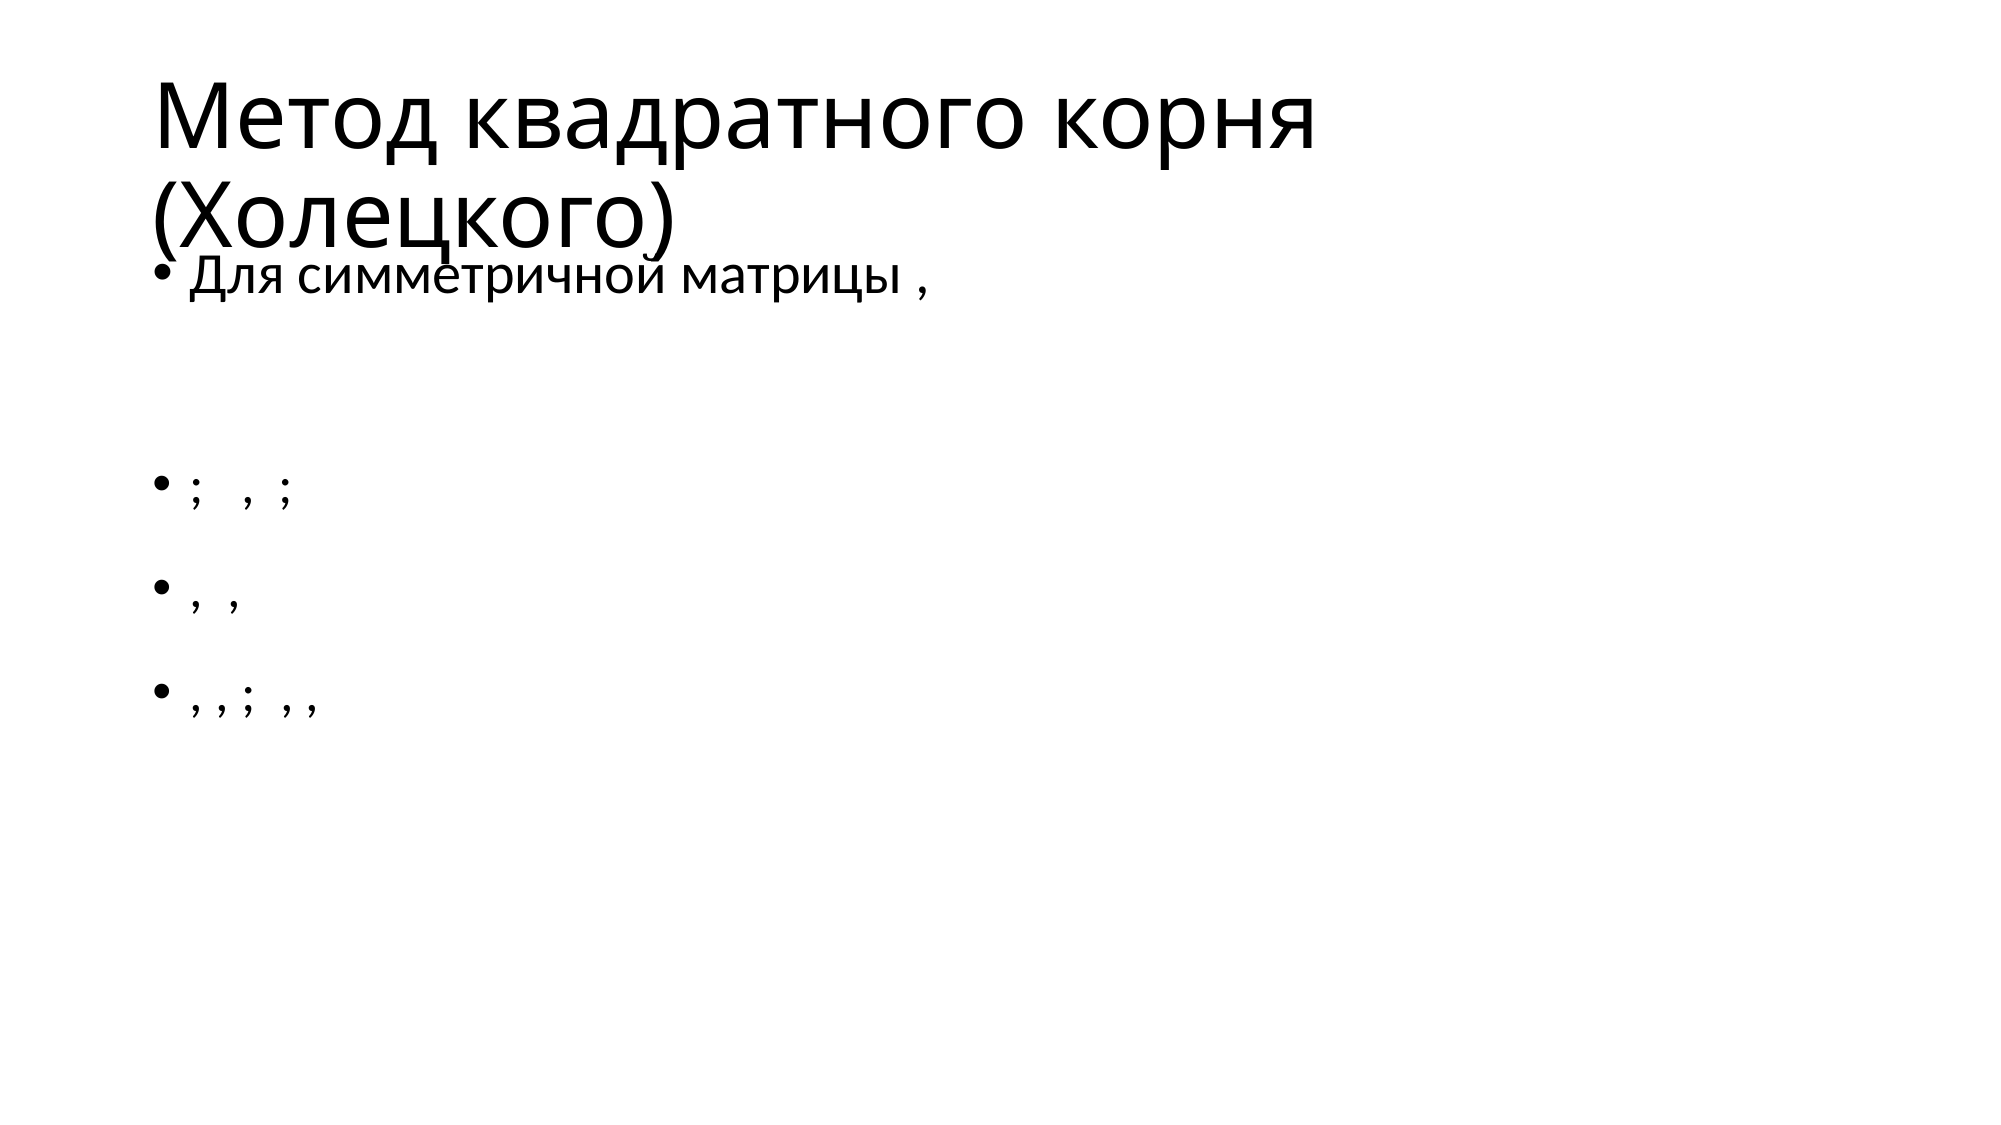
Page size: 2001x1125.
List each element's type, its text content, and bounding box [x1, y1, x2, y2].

title Метод квадратного корня (Холецкого) [137, 59, 1863, 278]
